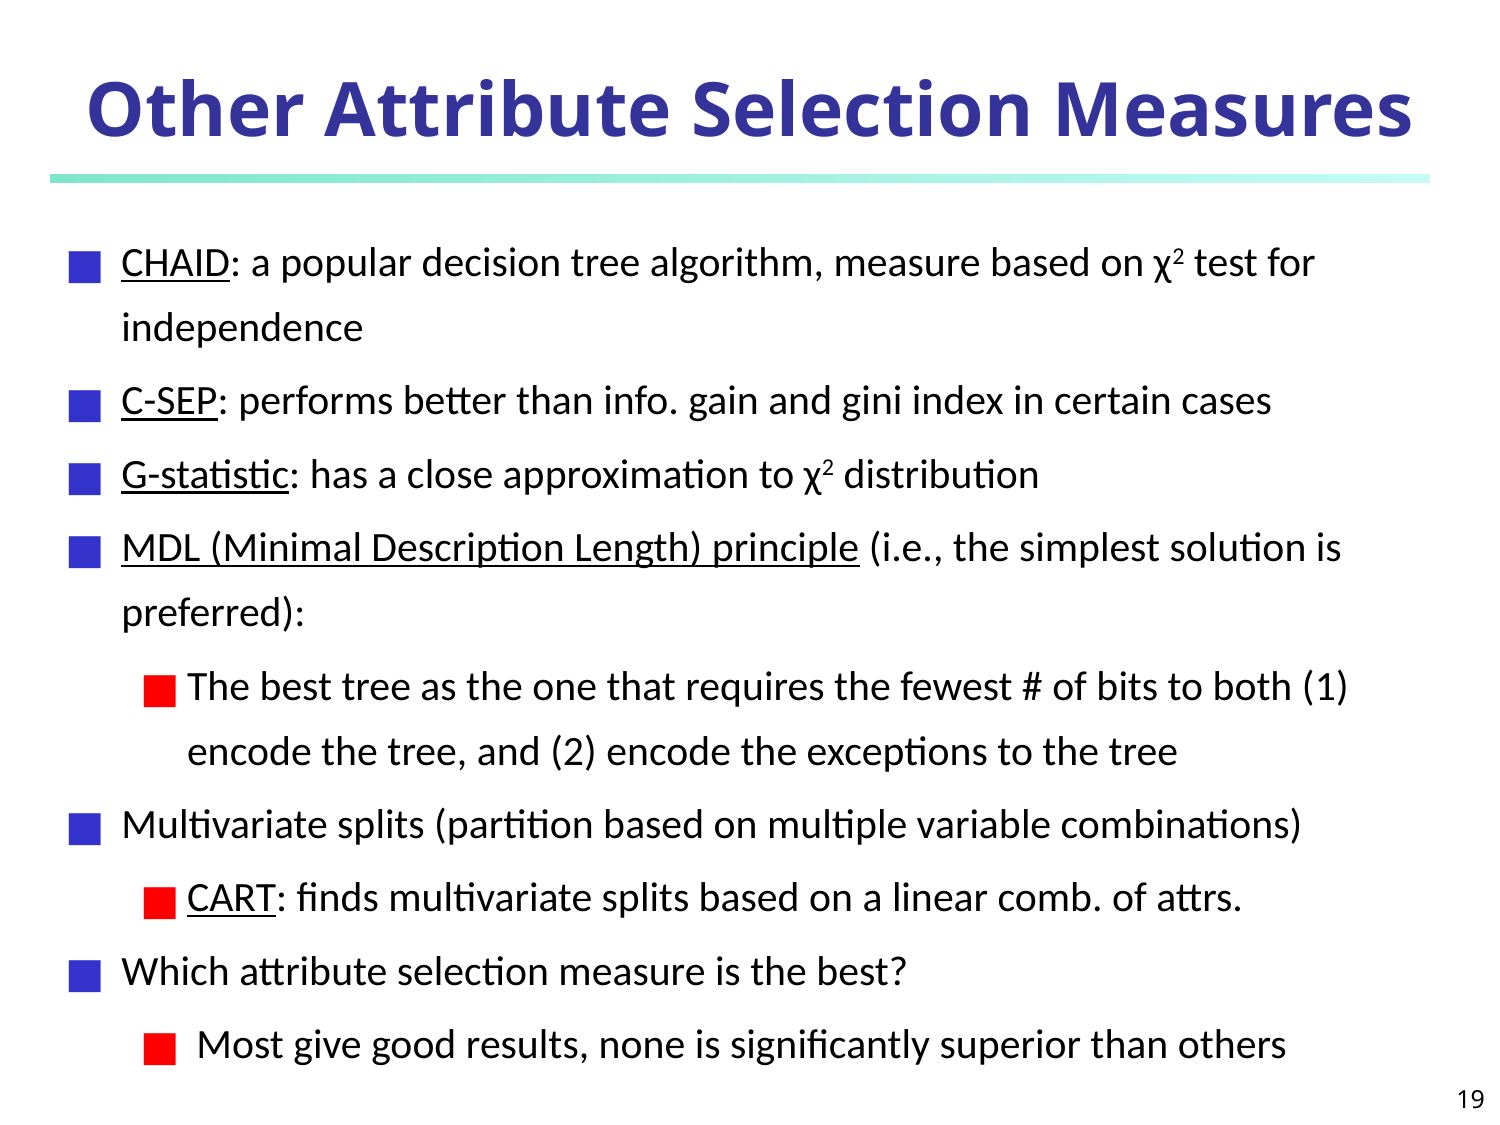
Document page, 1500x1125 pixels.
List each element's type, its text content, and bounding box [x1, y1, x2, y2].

text_box ‹#› [1187, 1062, 1500, 1125]
title Other Attribute Selection Measures [0, 50, 1500, 163]
list CHAID: a popular decision tree algorithm, measure based on χ2 test for independence C-SEP: performs better than info. gain and gini index in certain cases G-statistic: has a close approximation to χ2 distribution MDL (Minimal Description Length) principle (i.e., the simplest solution is preferred): The best tree as the one that requires the fewest # of bits to both (1) encode the tree, and (2) encode the exceptions to the tree Multivariate splits (partition based on multiple variable combinations) CART: finds multivariate splits based on a linear comb. of attrs. Which attribute selection measure is the best? Most give good results, none is significantly superior than others [50, 212, 1438, 1075]
